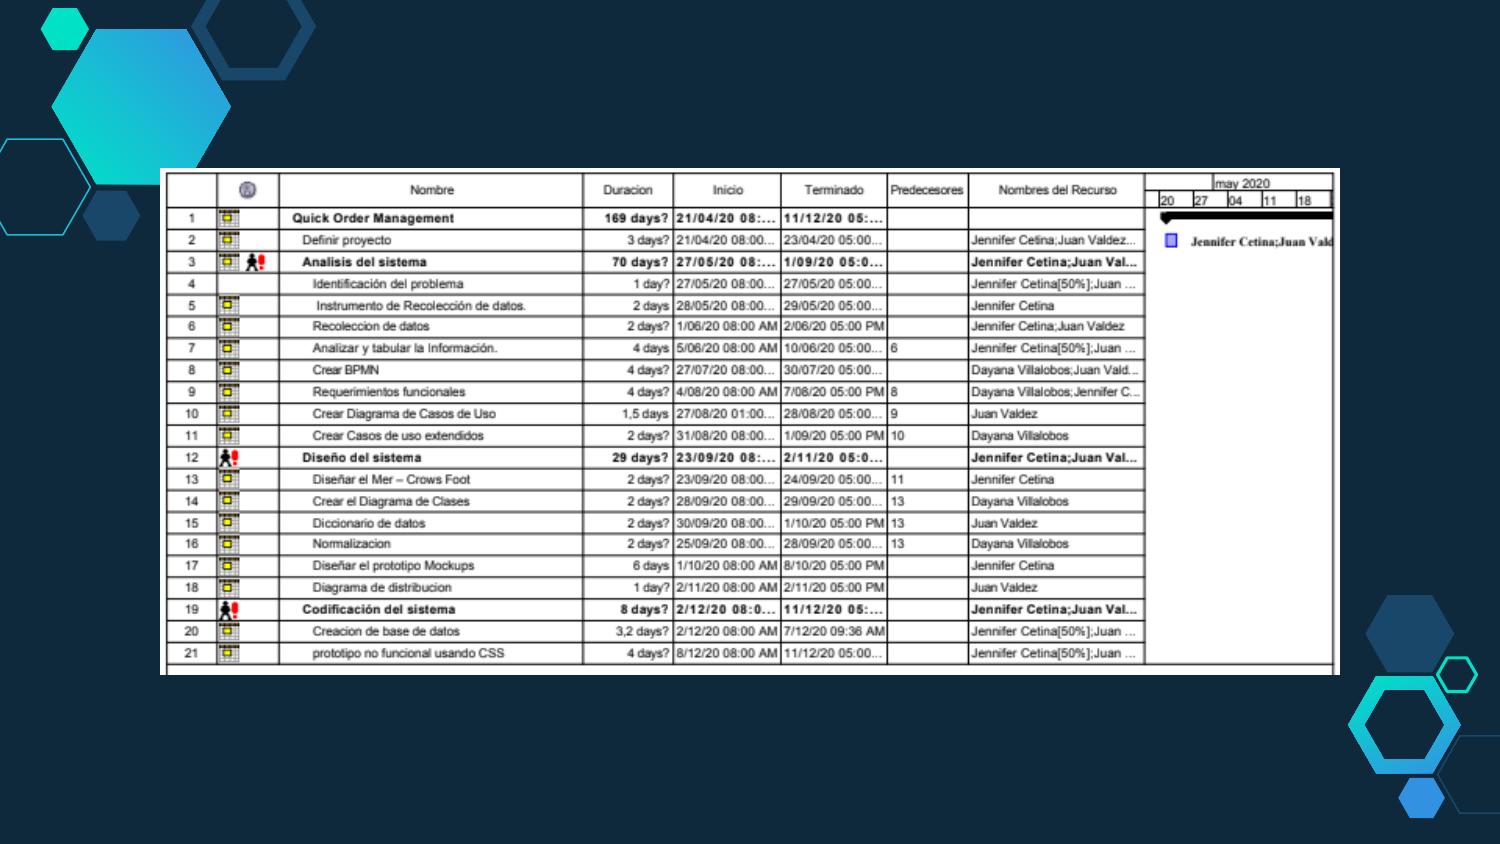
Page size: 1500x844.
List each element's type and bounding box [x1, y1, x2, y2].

picture [159, 168, 1340, 676]
